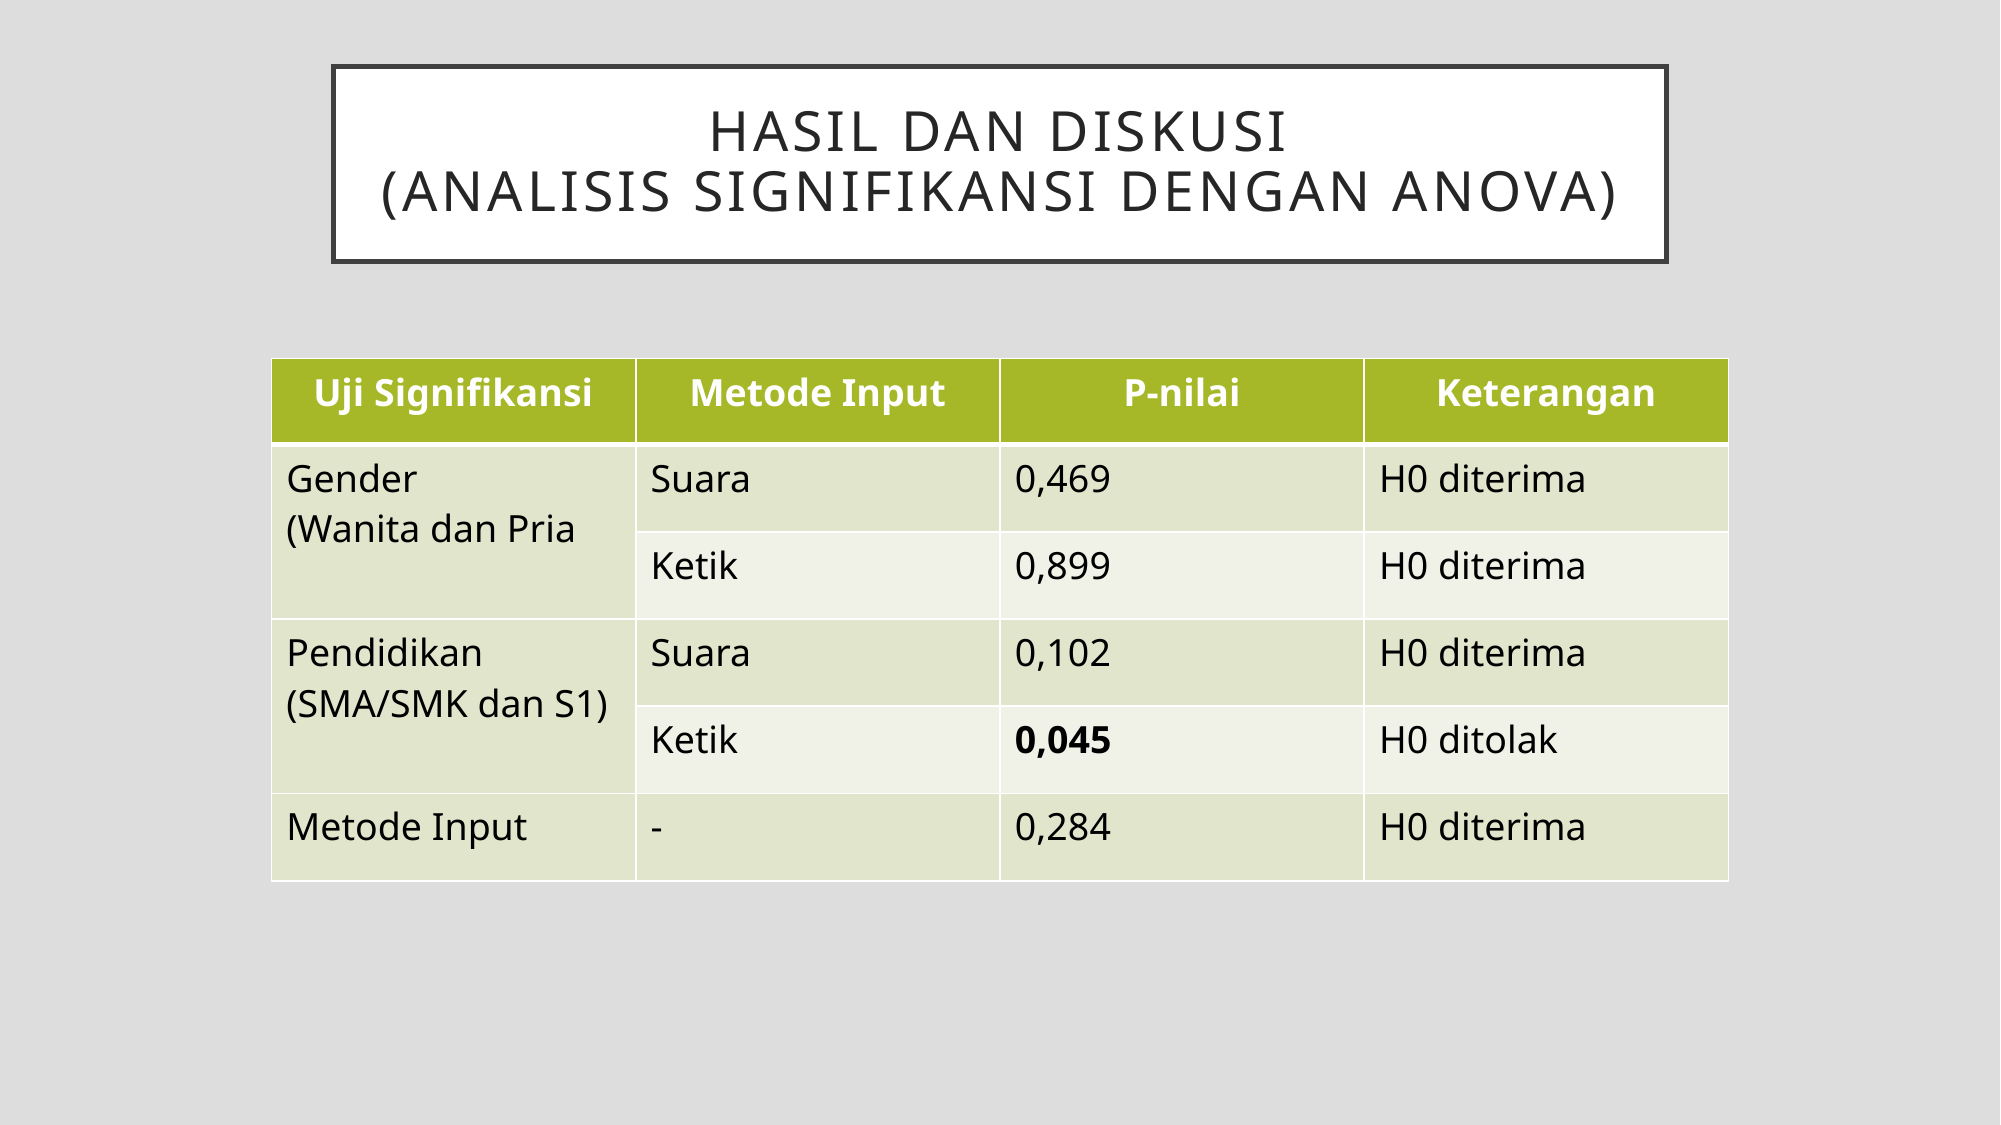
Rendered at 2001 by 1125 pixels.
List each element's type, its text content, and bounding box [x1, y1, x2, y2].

title Hasil dan diskusi (analisis signifikansi dengan anova) [331, 64, 1669, 264]
table_header Uji Signifikansi [272, 359, 635, 442]
table_cell 0,045 [1001, 707, 1363, 793]
table_cell Suara [637, 620, 999, 705]
table_header Metode Input [637, 359, 999, 442]
table_cell - [637, 794, 999, 880]
table_cell Gender (Wanita dan Pria [272, 447, 635, 618]
table_header Keterangan [1365, 359, 1728, 442]
table_cell H0 diterima [1365, 794, 1728, 880]
table_cell Ketik [637, 707, 999, 793]
table_cell H0 diterima [1365, 447, 1728, 531]
table_cell Suara [637, 447, 999, 531]
table_cell Metode Input [272, 794, 635, 880]
table_header P-nilai [1001, 359, 1363, 442]
table_cell 0,102 [1001, 620, 1363, 705]
table_cell 0,899 [1001, 533, 1363, 618]
table_cell H0 diterima [1365, 533, 1728, 618]
table_cell H0 ditolak [1365, 707, 1728, 793]
table_cell Pendidikan (SMA/SMK dan S1) [272, 620, 635, 793]
table_cell H0 diterima [1365, 620, 1728, 705]
table_cell 0,469 [1001, 447, 1363, 531]
table_cell 0,284 [1001, 794, 1363, 880]
table_cell Ketik [637, 533, 999, 618]
